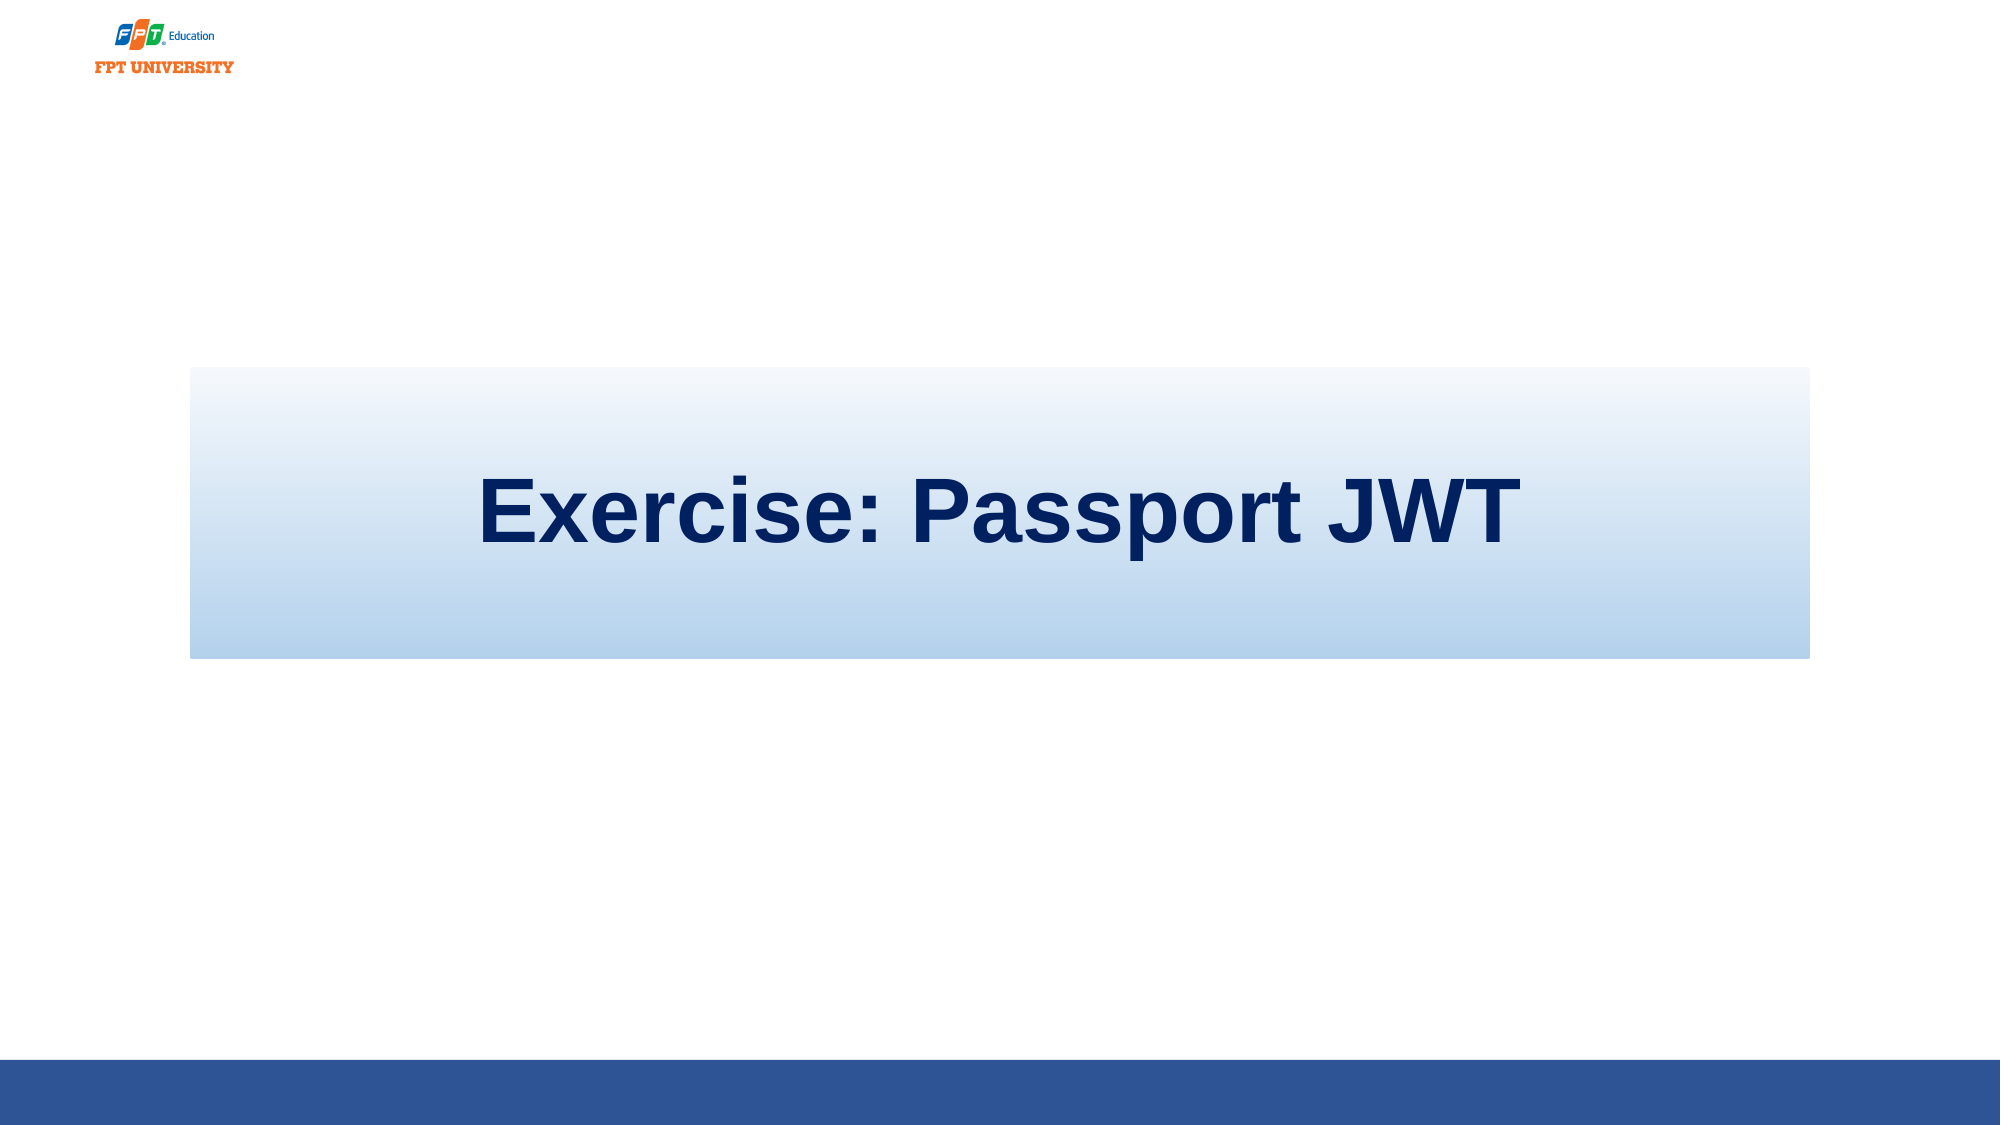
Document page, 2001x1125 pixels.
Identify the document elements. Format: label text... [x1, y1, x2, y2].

title Exercise: Passport JWT [190, 367, 1810, 659]
picture [85, 3, 239, 88]
